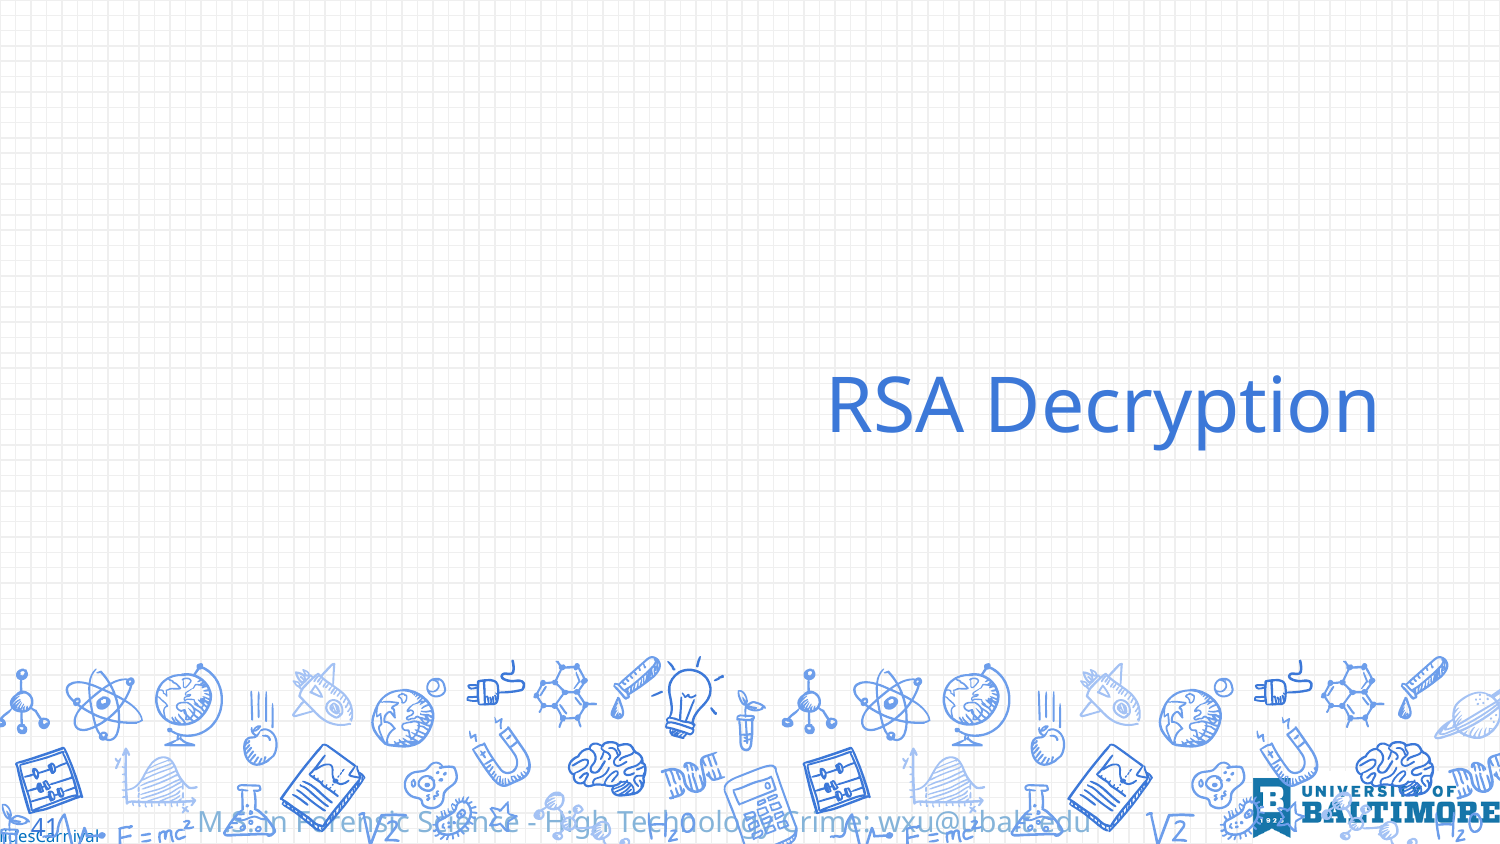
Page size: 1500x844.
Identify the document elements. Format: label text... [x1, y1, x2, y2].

picture [1253, 804, 1257, 821]
picture [1481, 771, 1489, 788]
picture [1388, 823, 1396, 835]
picture [1382, 771, 1399, 783]
picture [1282, 807, 1299, 827]
picture [1394, 771, 1431, 791]
picture [1342, 796, 1349, 806]
picture [1253, 771, 1500, 844]
picture [1363, 771, 1393, 785]
slide_number 41 [0, 796, 91, 844]
picture [1471, 771, 1479, 786]
picture [1479, 779, 1483, 790]
title RSA Decryption [526, 272, 1397, 463]
picture [1283, 771, 1308, 783]
picture [1354, 819, 1361, 827]
picture [1423, 777, 1429, 784]
